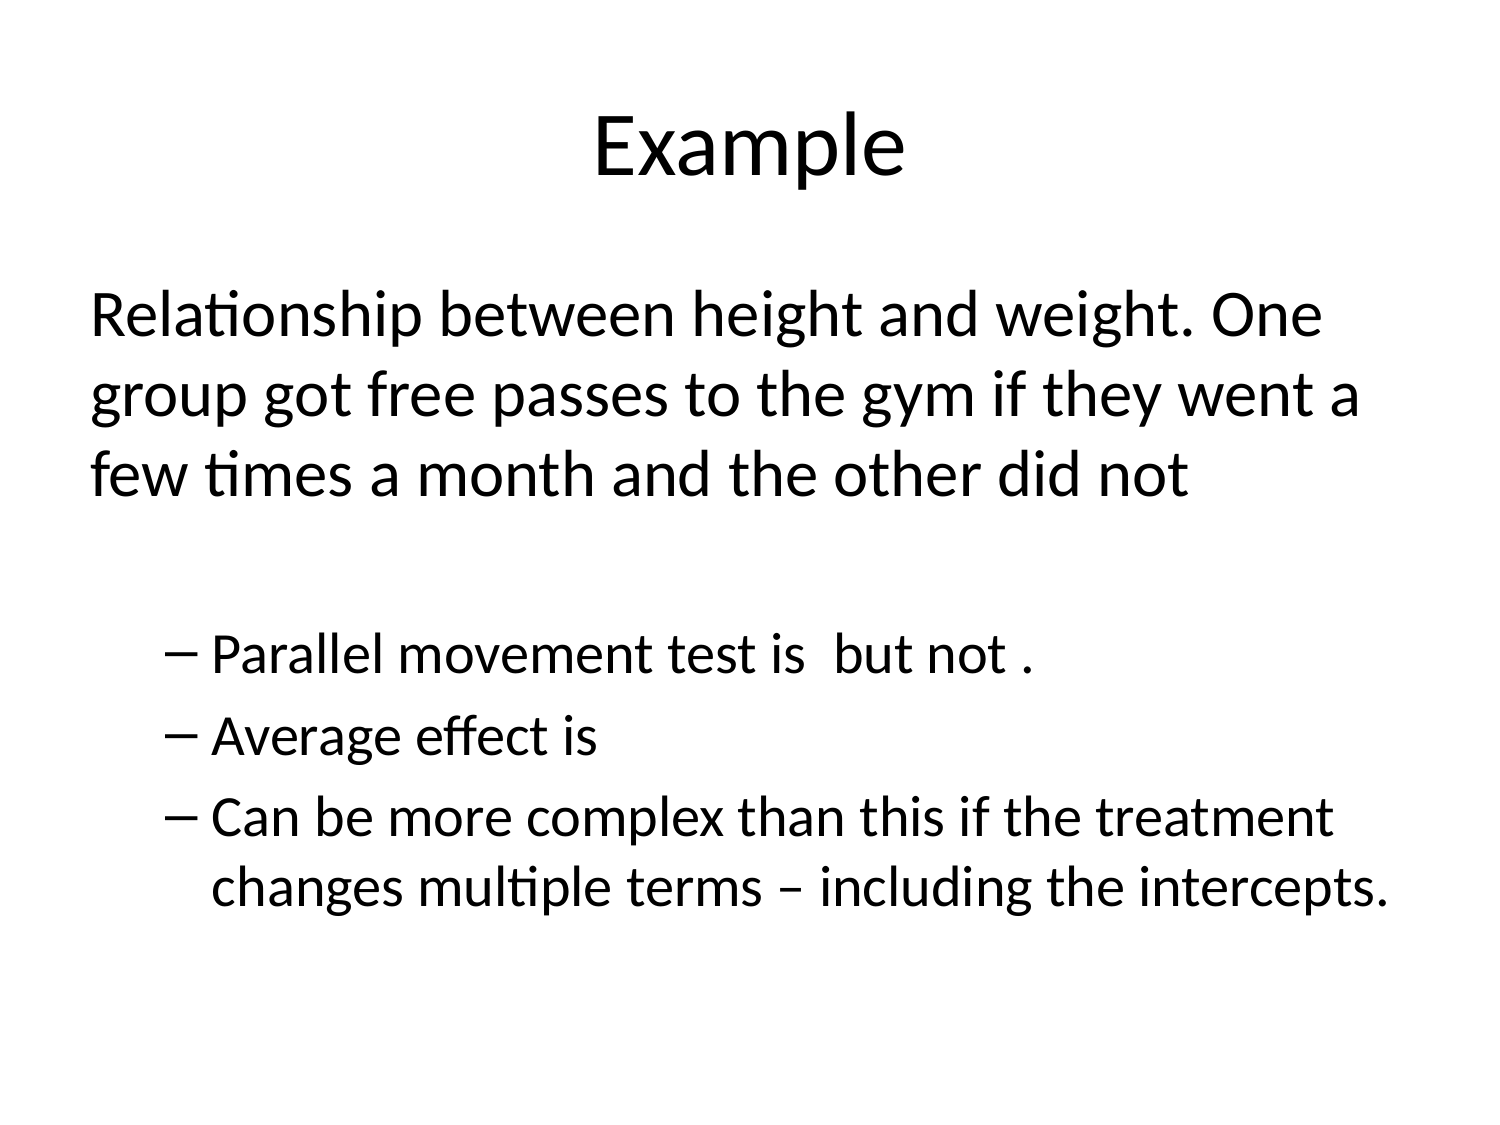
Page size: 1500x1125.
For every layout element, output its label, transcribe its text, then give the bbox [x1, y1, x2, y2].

title Example [75, 45, 1425, 233]
